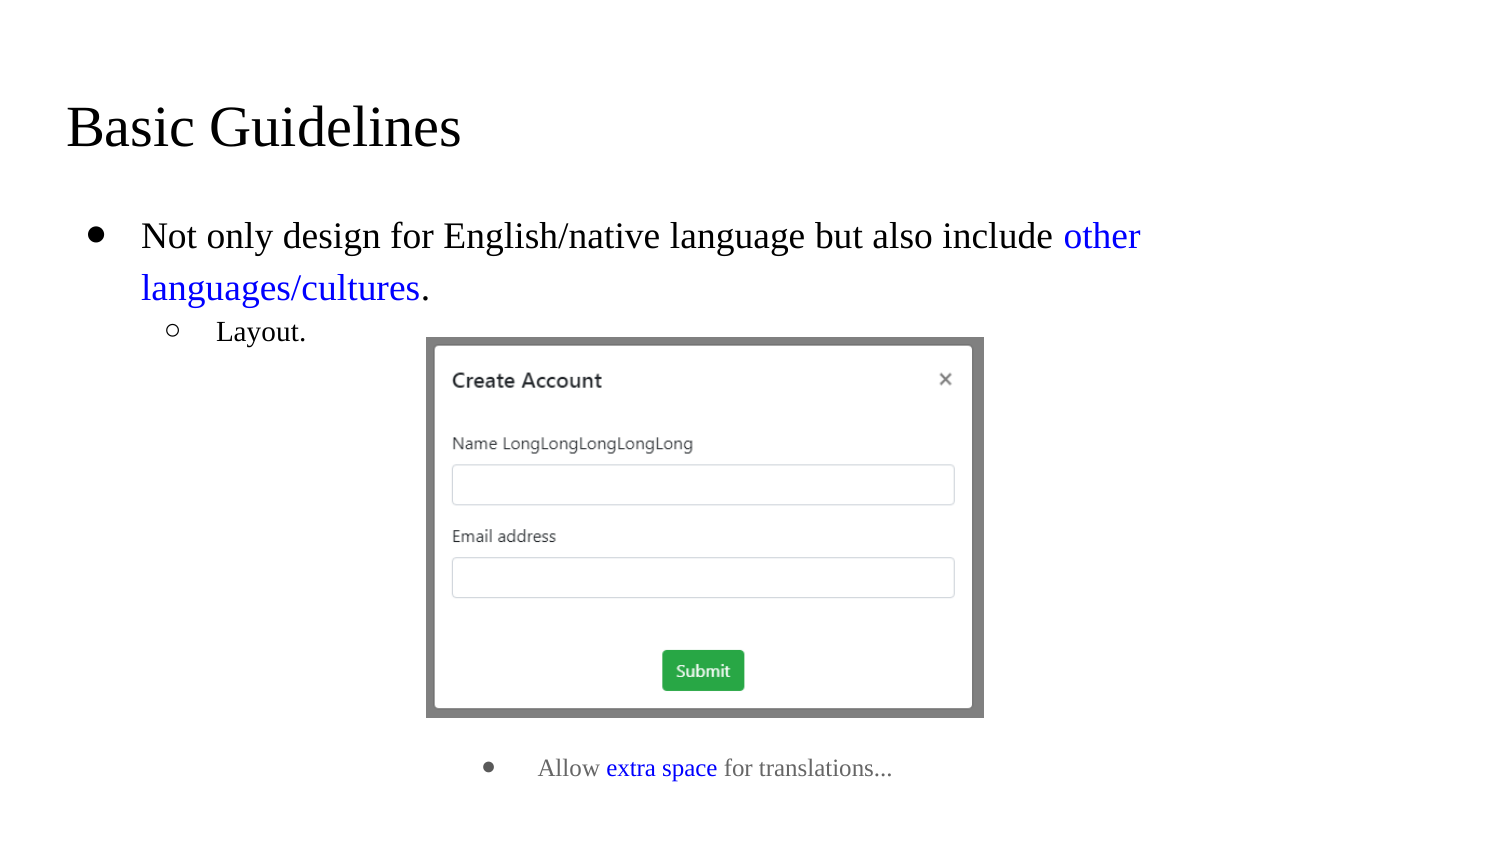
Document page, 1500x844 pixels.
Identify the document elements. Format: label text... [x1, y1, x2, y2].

text_box Allow extra space for translations... [447, 732, 1170, 817]
title Basic Guidelines [51, 72, 1449, 167]
picture [425, 336, 984, 718]
list Not only design for English/native language but also include other languages/cultures. Layout. [51, 189, 1449, 750]
